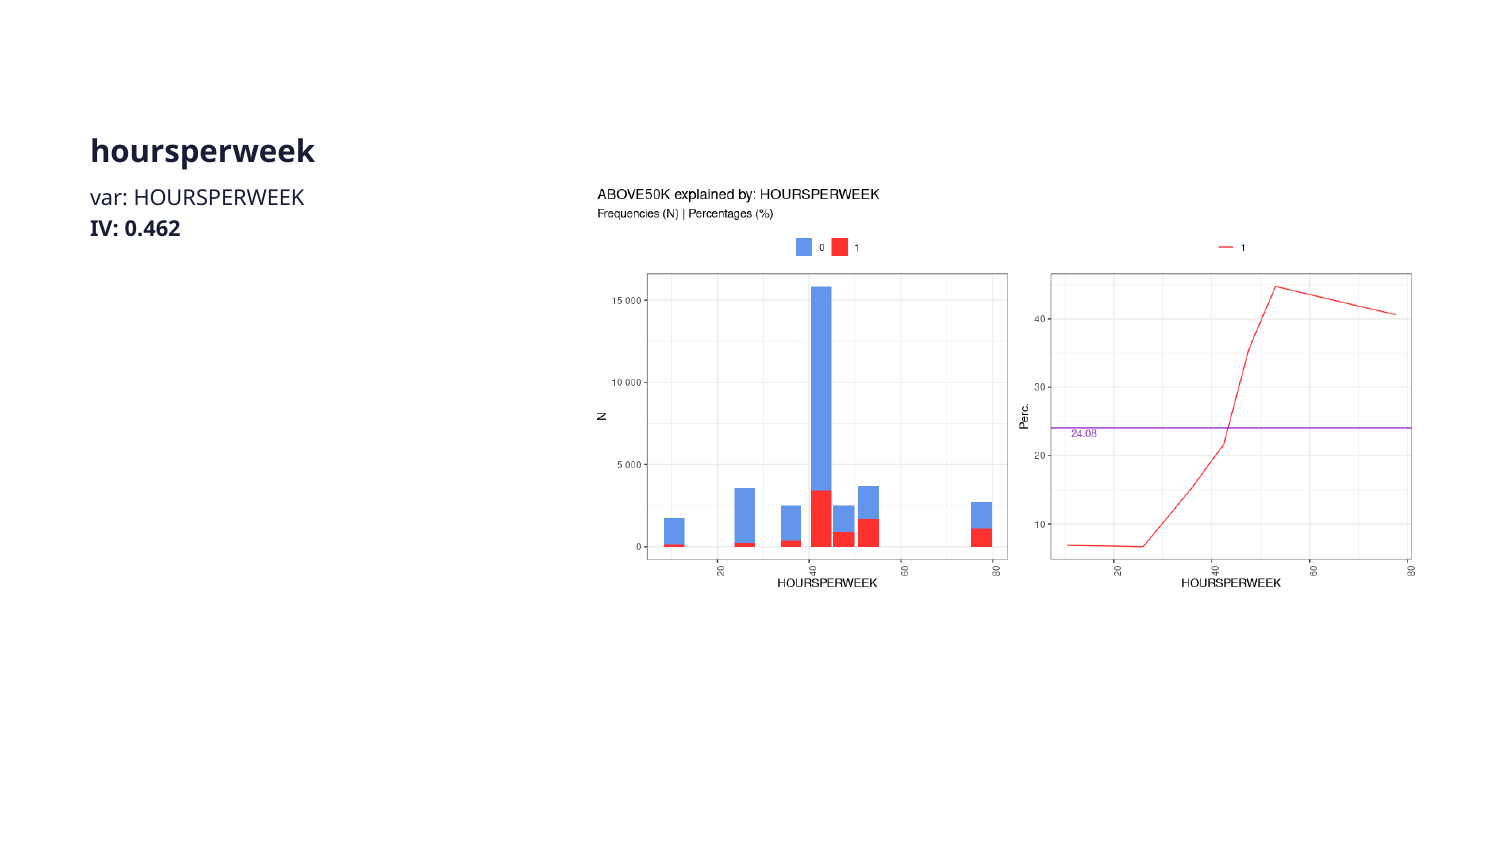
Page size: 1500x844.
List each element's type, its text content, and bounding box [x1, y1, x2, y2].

title hoursperweek [75, 33, 569, 176]
list var: HOURSPERWEEK IV: 0.462 [75, 176, 569, 754]
picture [585, 183, 1424, 603]
